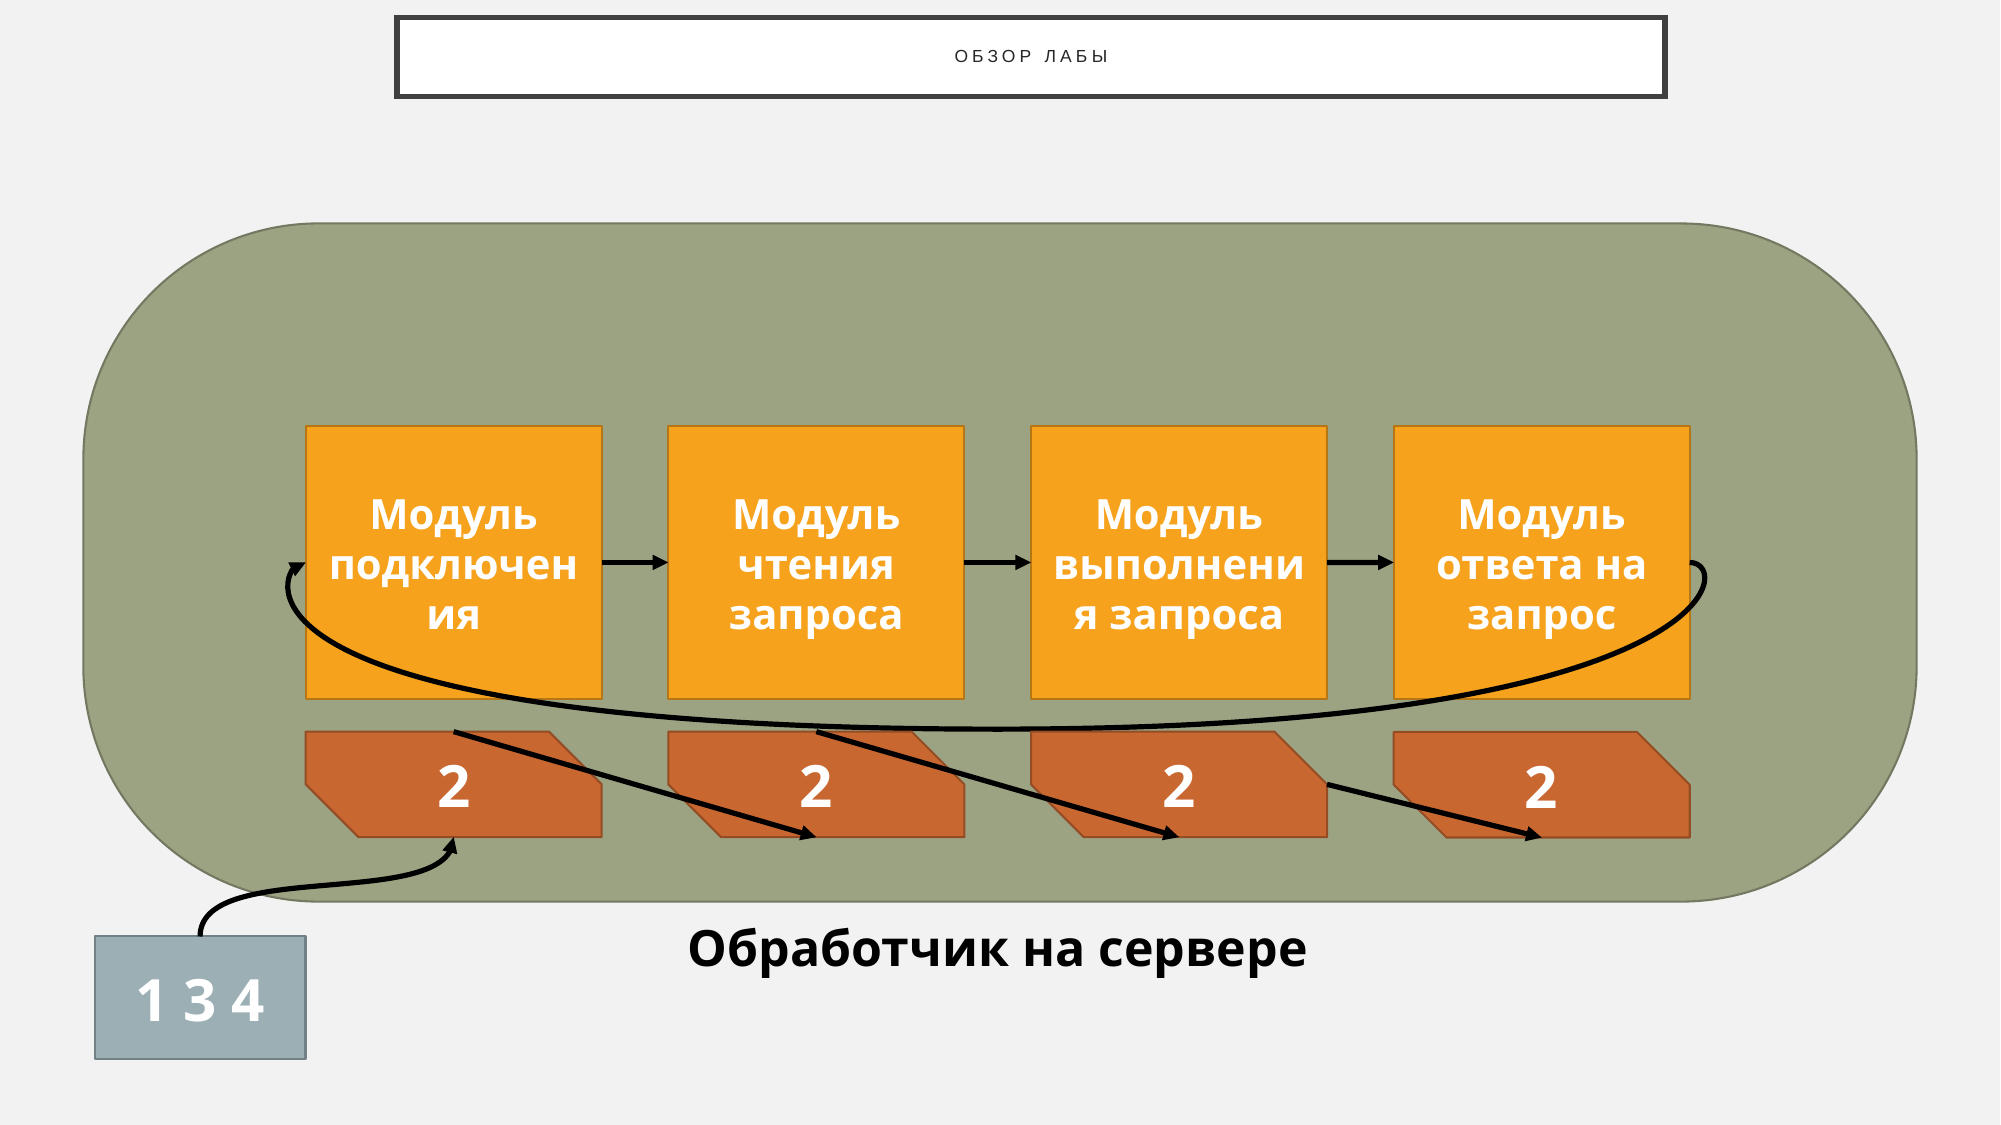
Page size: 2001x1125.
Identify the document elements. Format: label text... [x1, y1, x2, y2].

title Обзор лабы [394, 15, 1668, 99]
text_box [83, 223, 1917, 1059]
